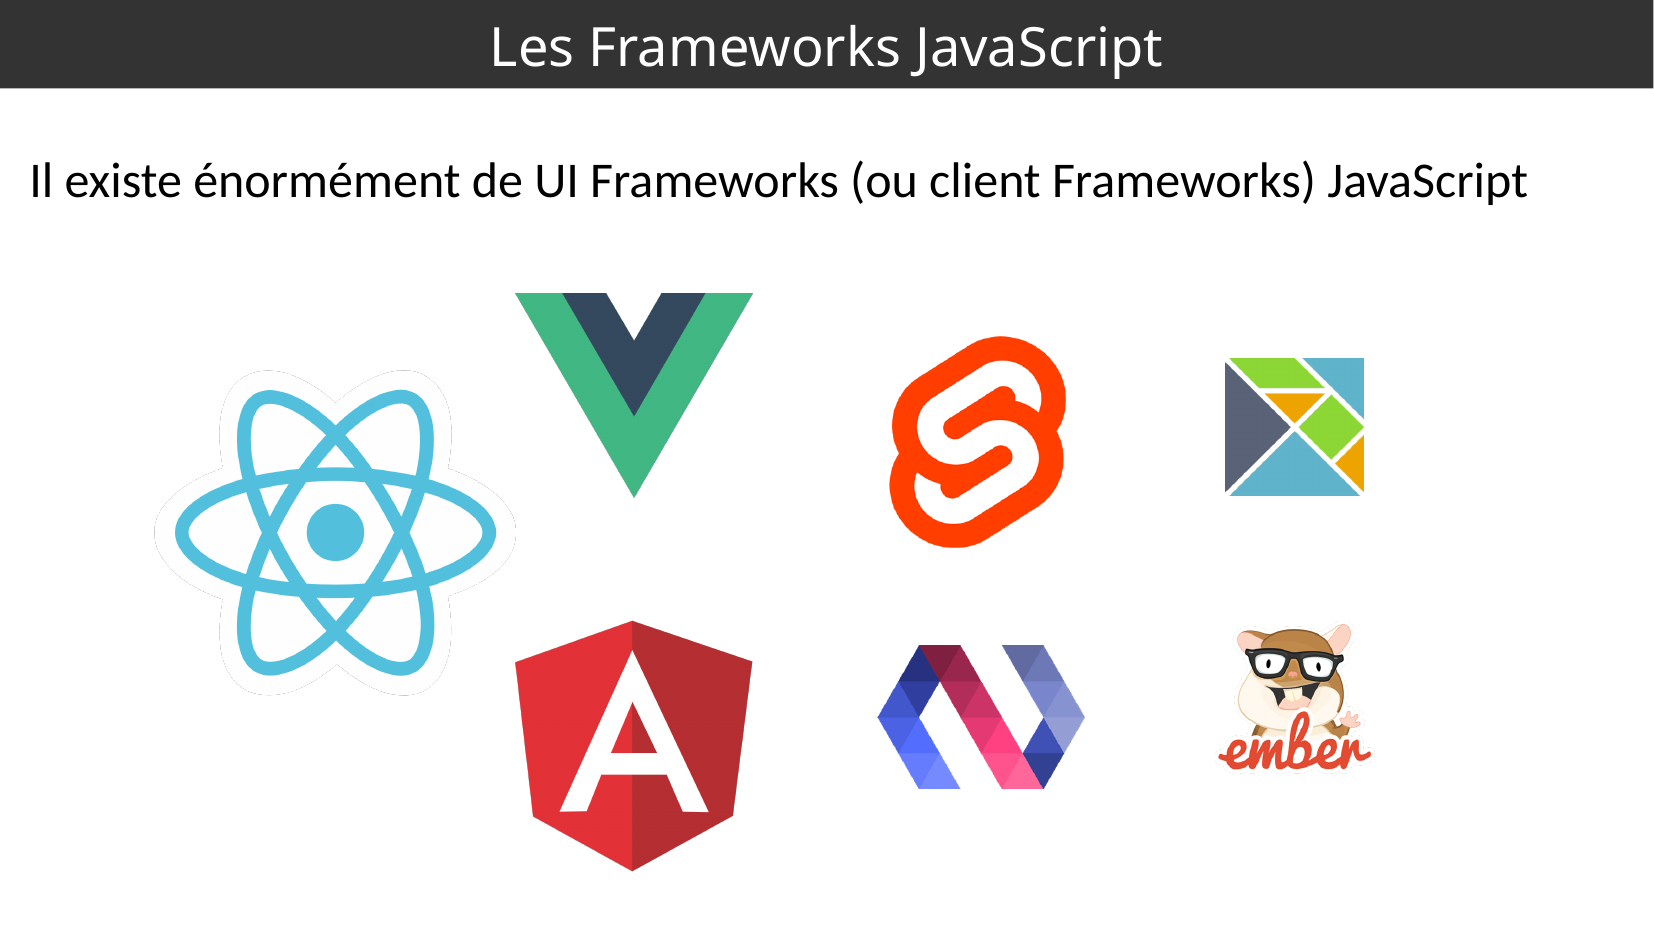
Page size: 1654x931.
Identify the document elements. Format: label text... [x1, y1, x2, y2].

text_box Les Frameworks JavaScript [295, 0, 1359, 89]
picture [889, 336, 1066, 548]
text_box [1359, 0, 1654, 89]
subtitle Il existe énormément de UI Frameworks (ou client Frameworks) JavaScript [29, 147, 1625, 862]
picture [1213, 619, 1375, 774]
picture [877, 645, 1085, 789]
picture [153, 293, 753, 872]
text_box [0, 0, 295, 89]
picture [1225, 357, 1364, 497]
